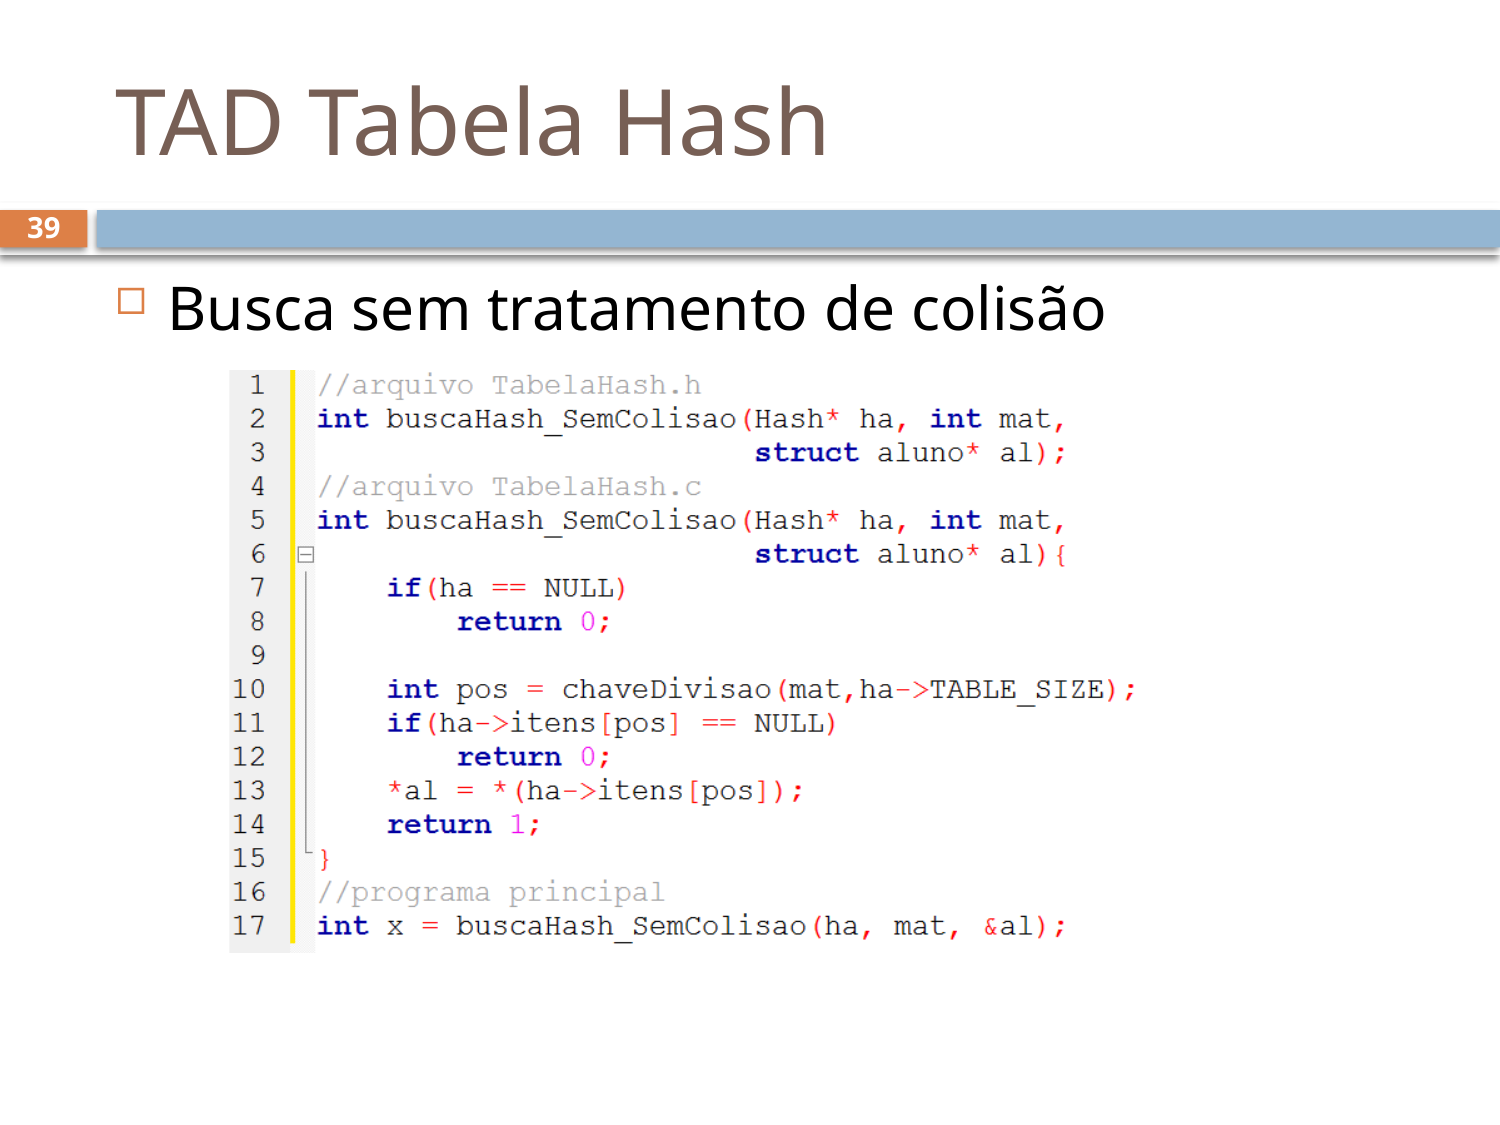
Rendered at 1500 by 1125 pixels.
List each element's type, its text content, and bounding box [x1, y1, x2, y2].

title TAD Tabela Hash [100, 37, 1438, 200]
list Busca sem tratamento de colisão [100, 262, 1438, 1000]
picture [228, 370, 1271, 953]
slide_number 39 [0, 208, 88, 249]
